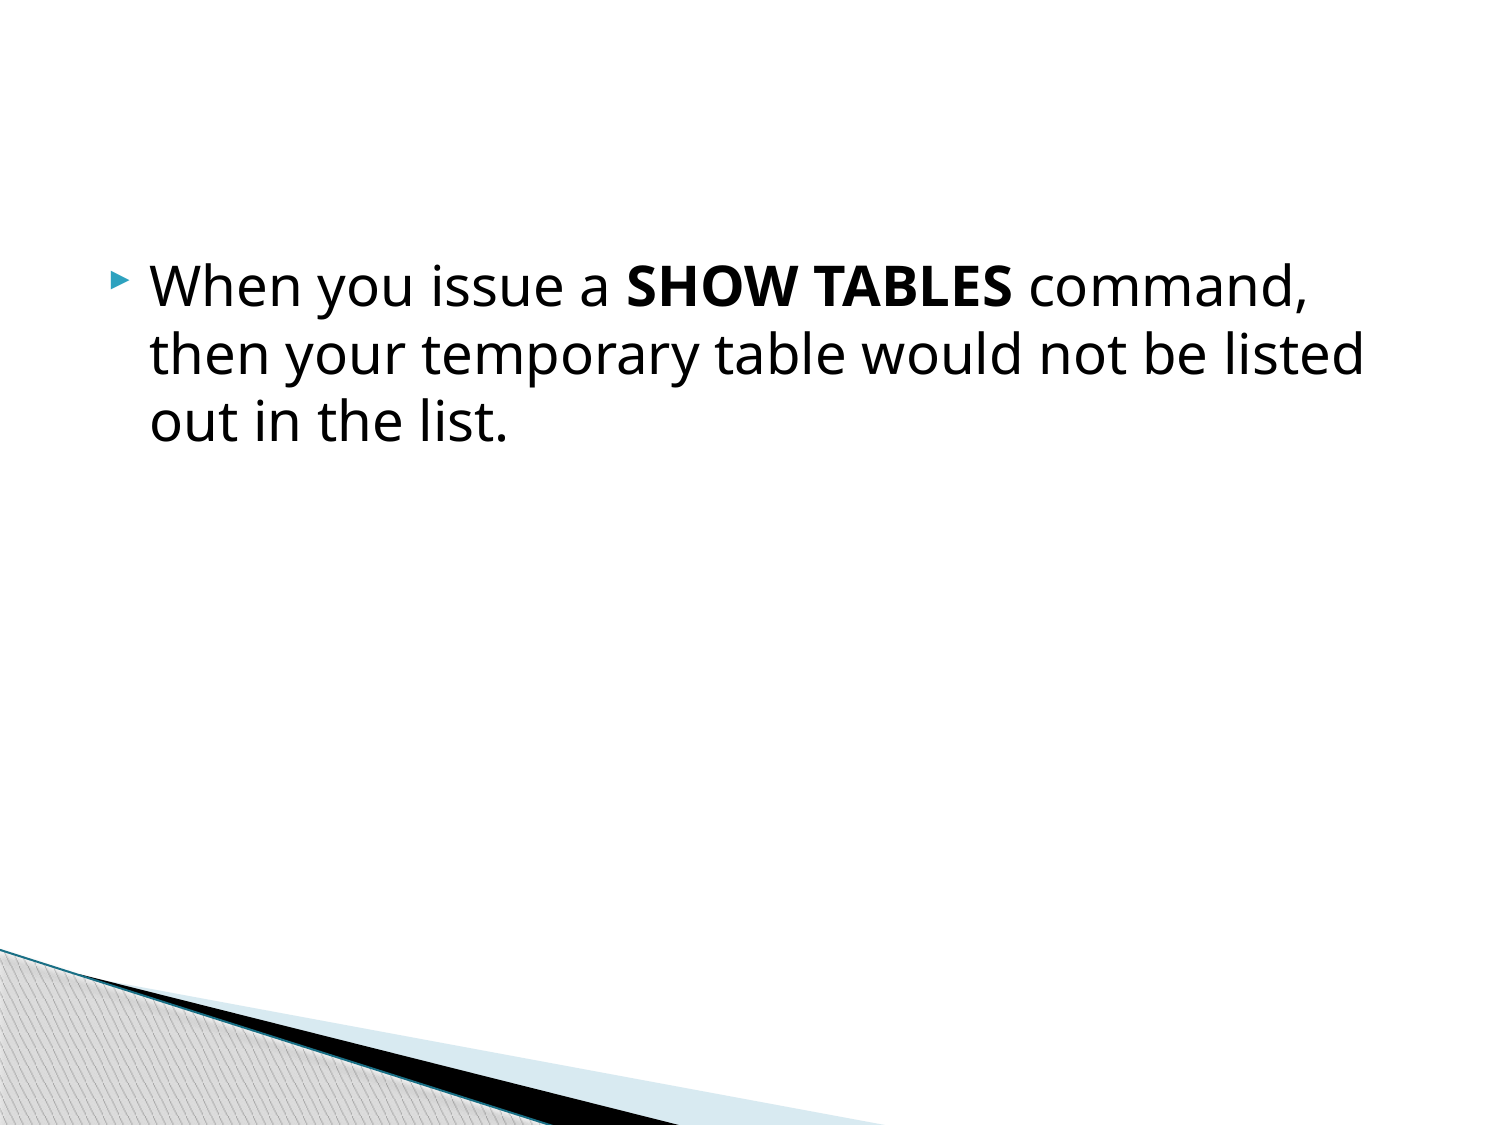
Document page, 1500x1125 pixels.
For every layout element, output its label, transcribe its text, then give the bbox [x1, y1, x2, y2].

list When you issue a SHOW TABLES command, then your temporary table would not be listed out in the list. [75, 243, 1425, 986]
